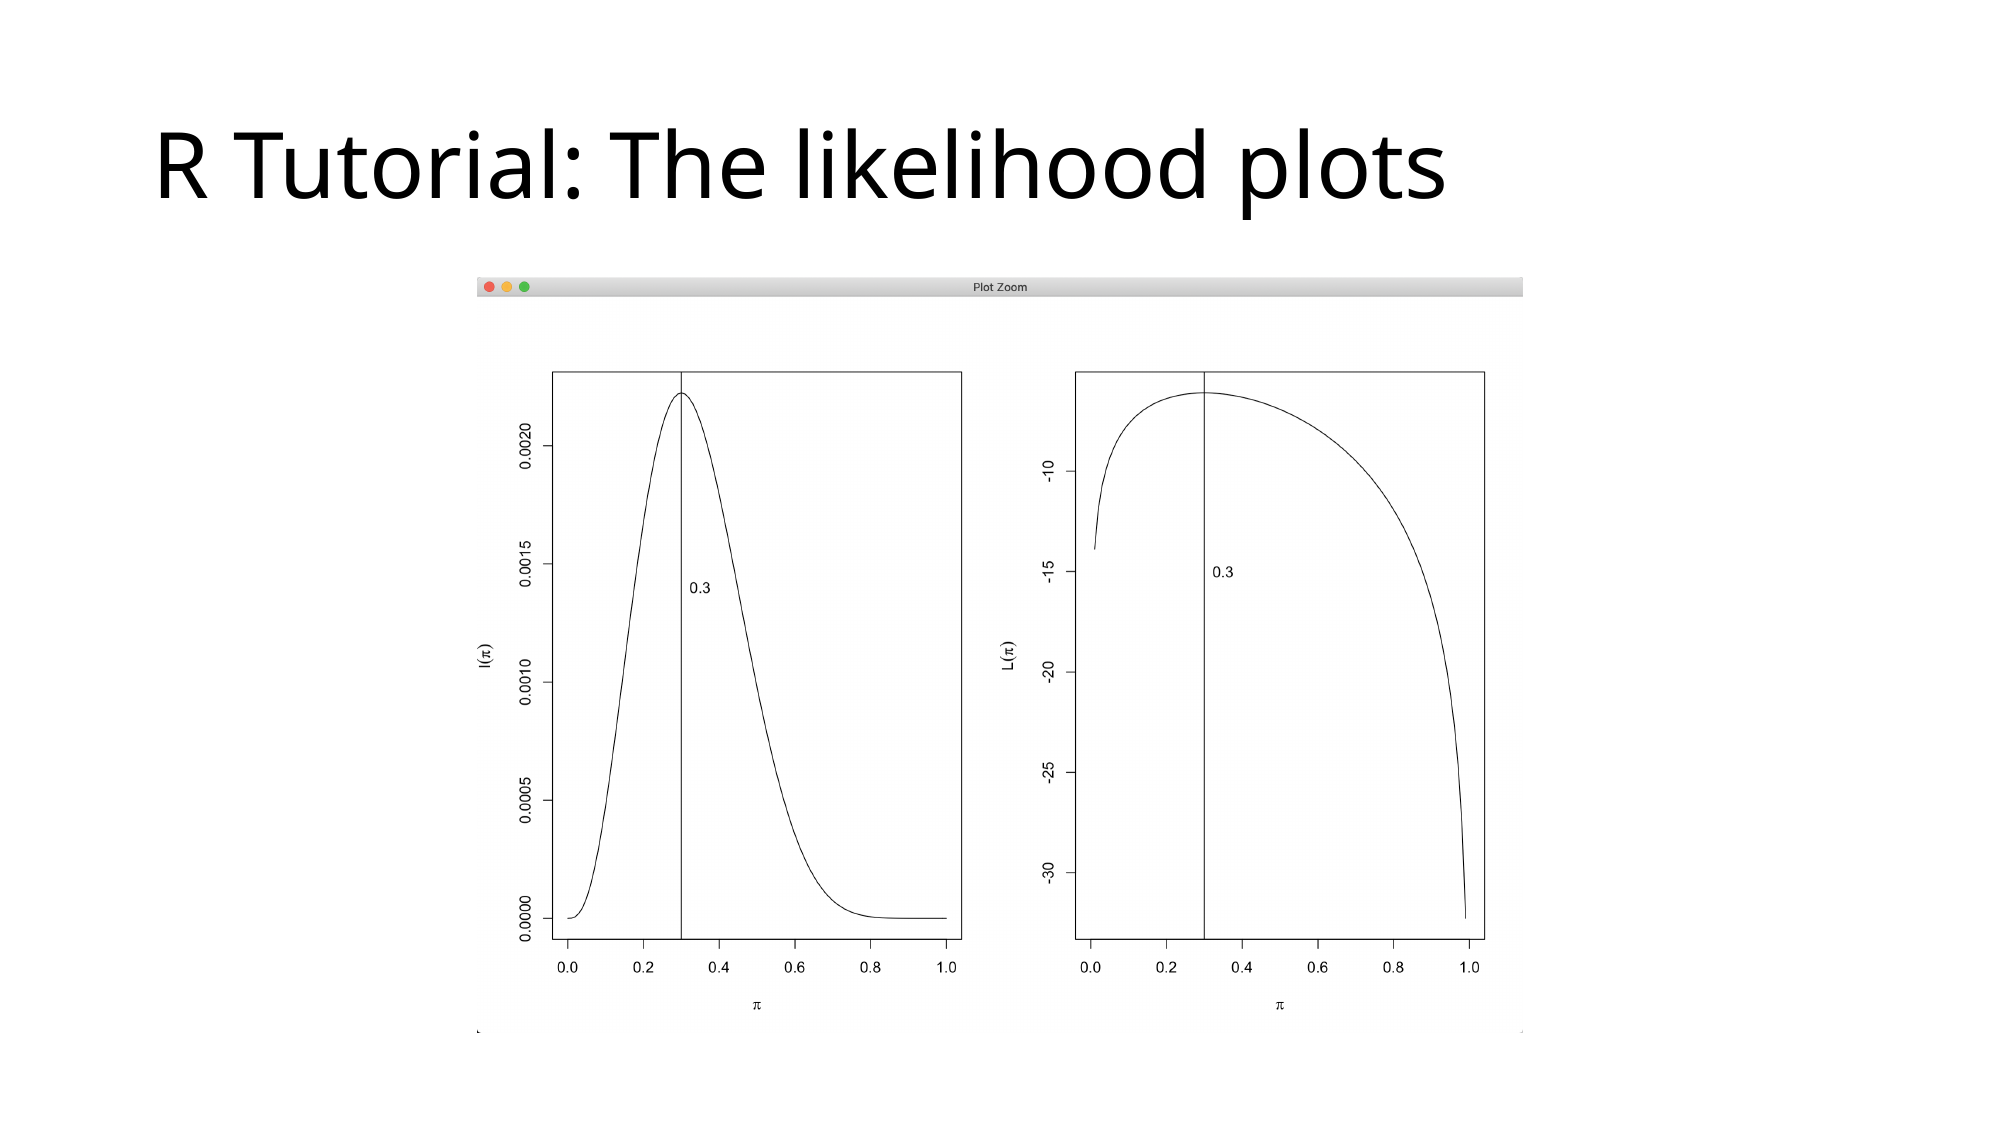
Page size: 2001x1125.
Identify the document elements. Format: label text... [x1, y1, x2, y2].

title R Tutorial: The likelihood plots [137, 59, 1863, 278]
picture [477, 277, 1523, 1033]
